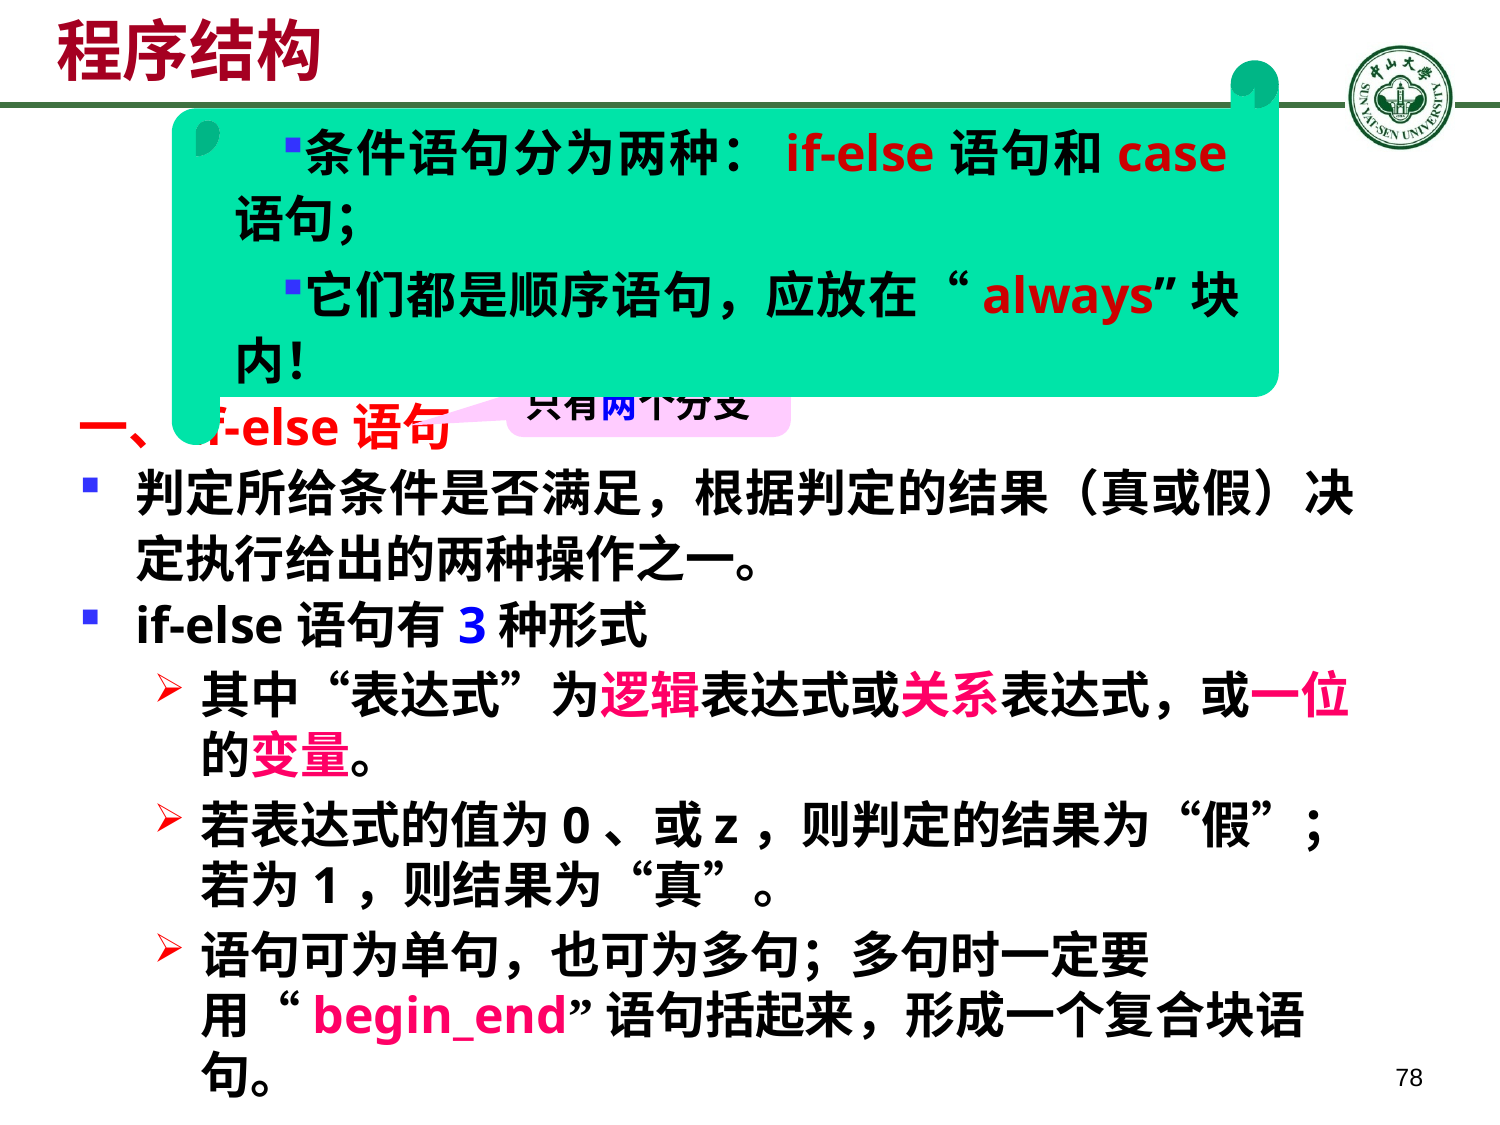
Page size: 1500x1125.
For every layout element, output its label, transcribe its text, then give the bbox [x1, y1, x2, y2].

title 程序结构 [41, 0, 1194, 96]
text_box 条件语句分为两种：if-else语句和case语句； 它们都是顺序语句，应放在“always”块内！ [171, 60, 1279, 445]
picture [1345, 42, 1455, 152]
text_box 对于每个判定只有两个分支 [408, 397, 791, 438]
text_box 一、if-else语句 判定所给条件是否满足，根据判定的结果（真或假）决定执行给出的两种操作之一。 if-else语句有3种形式 其中“表达式”为逻辑表达式或关系表达式，或一位的变量。 若表达式的值为0、或z，则判定的结果为“假”；若为1，则结果为“真”。 语句可为单句，也可为多句；多句时一定要用“begin_end”语句括起来，形成一个复合块语句。 [63, 381, 1370, 1079]
